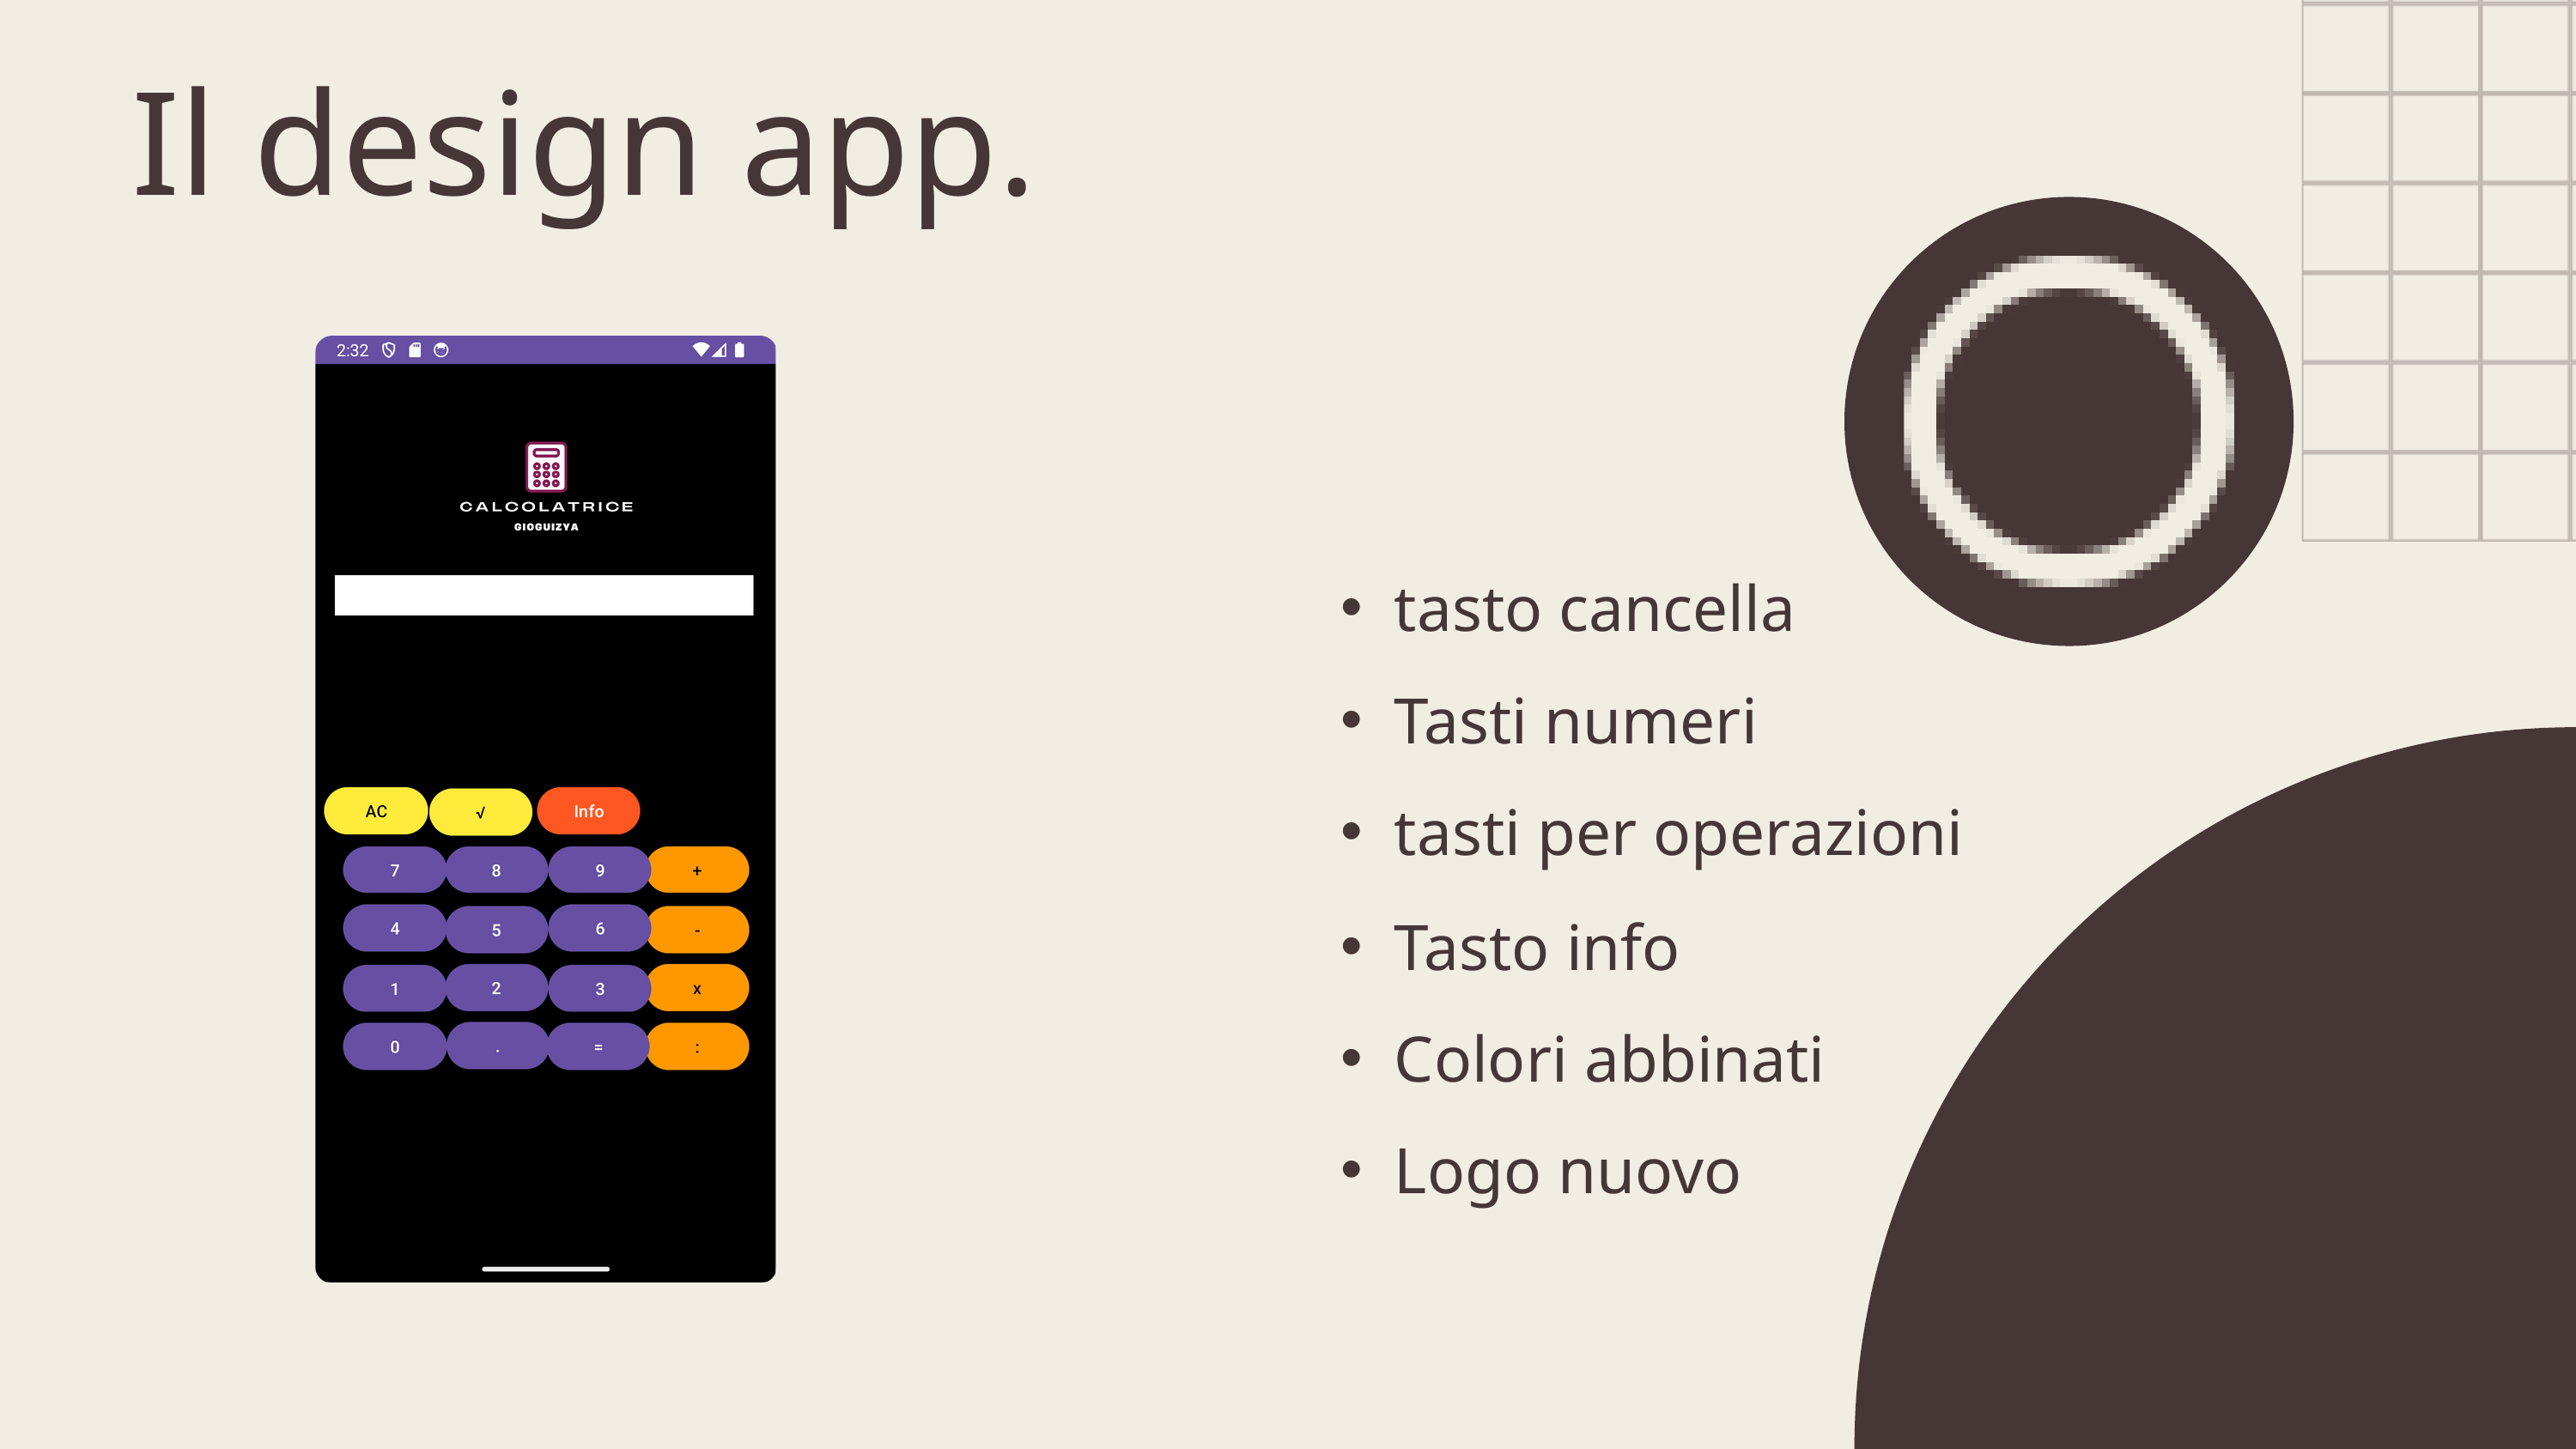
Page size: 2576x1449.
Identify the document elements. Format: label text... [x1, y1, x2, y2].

text_box Tasti numeri [1287, 668, 2069, 756]
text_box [1854, 726, 2576, 1449]
text_box tasti per operazioni [1287, 779, 1850, 868]
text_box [1844, 197, 2294, 646]
text_box Colori abbinati [1287, 1006, 1850, 1094]
text_box Il design app. [131, 66, 1987, 224]
text_box Tasto info [1287, 894, 1850, 983]
text_box Logo nuovo [1287, 1118, 1850, 1207]
text_box [2301, 0, 2576, 542]
text_box tasto cancella [1287, 556, 1839, 645]
text_box [315, 336, 776, 1282]
